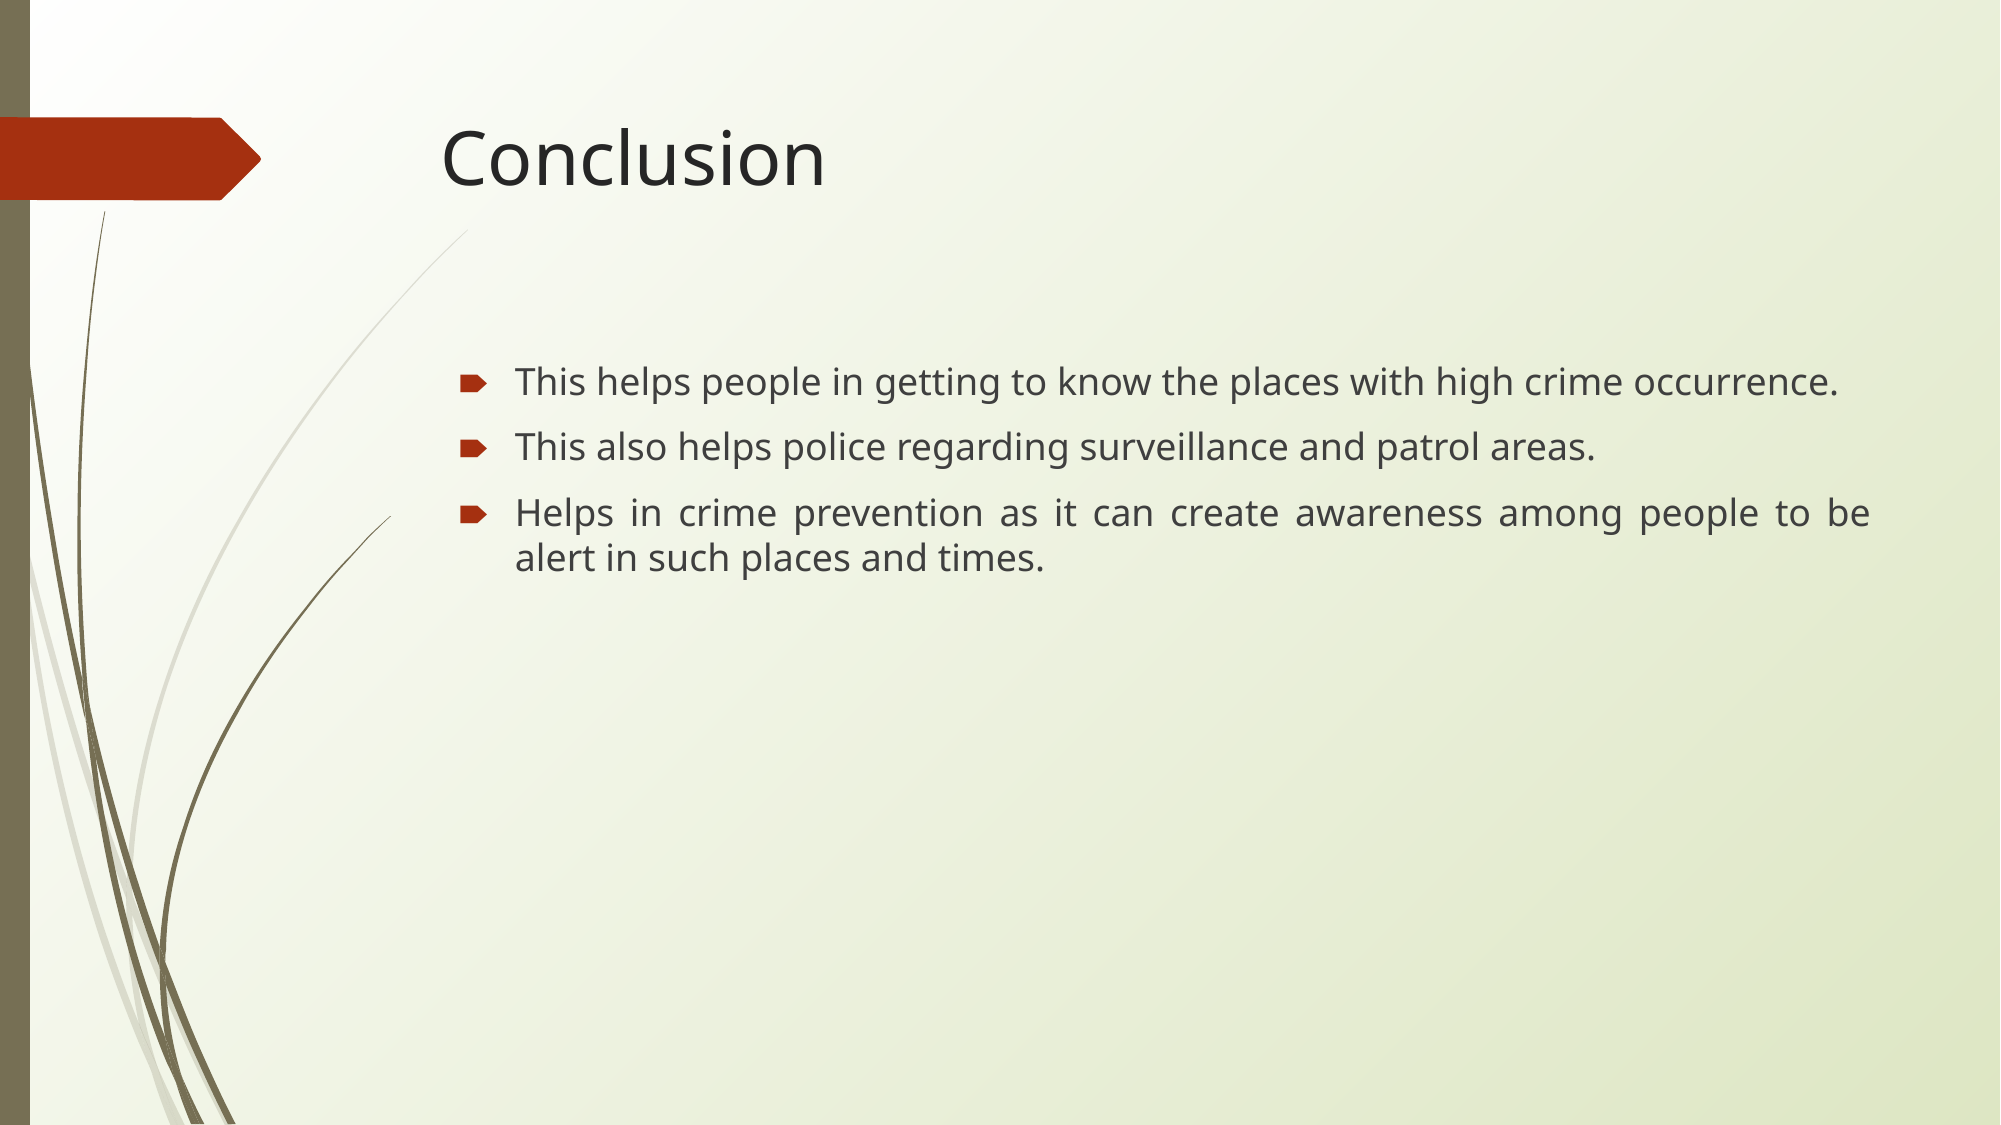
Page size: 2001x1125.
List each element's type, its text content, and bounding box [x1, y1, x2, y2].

list This helps people in getting to know the places with high crime occurrence. This also helps police regarding surveillance and patrol areas. Helps in crime prevention as it can create awareness among people to be alert in such places and times. [424, 350, 1888, 970]
title Conclusion [425, 102, 1888, 313]
